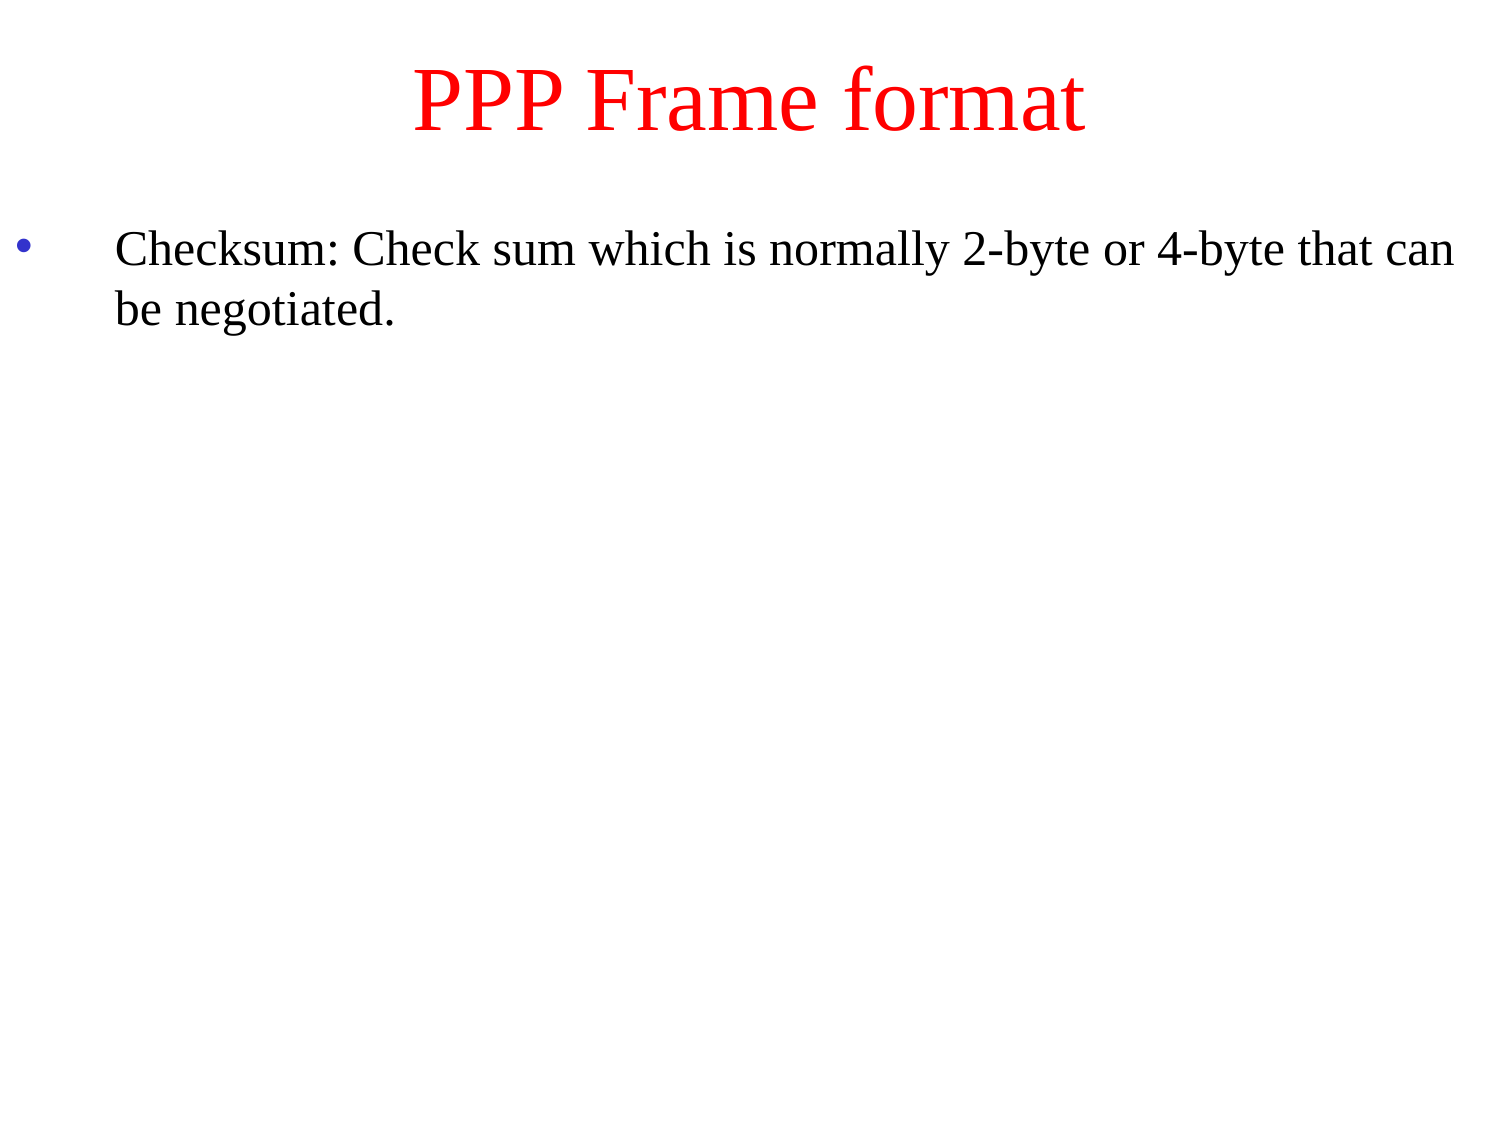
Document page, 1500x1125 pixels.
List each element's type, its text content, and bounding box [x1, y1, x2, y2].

title PPP Frame format [0, 0, 1500, 188]
list Checksum: Check sum which is normally 2-byte or 4-byte that can be negotiated. [0, 207, 1500, 386]
